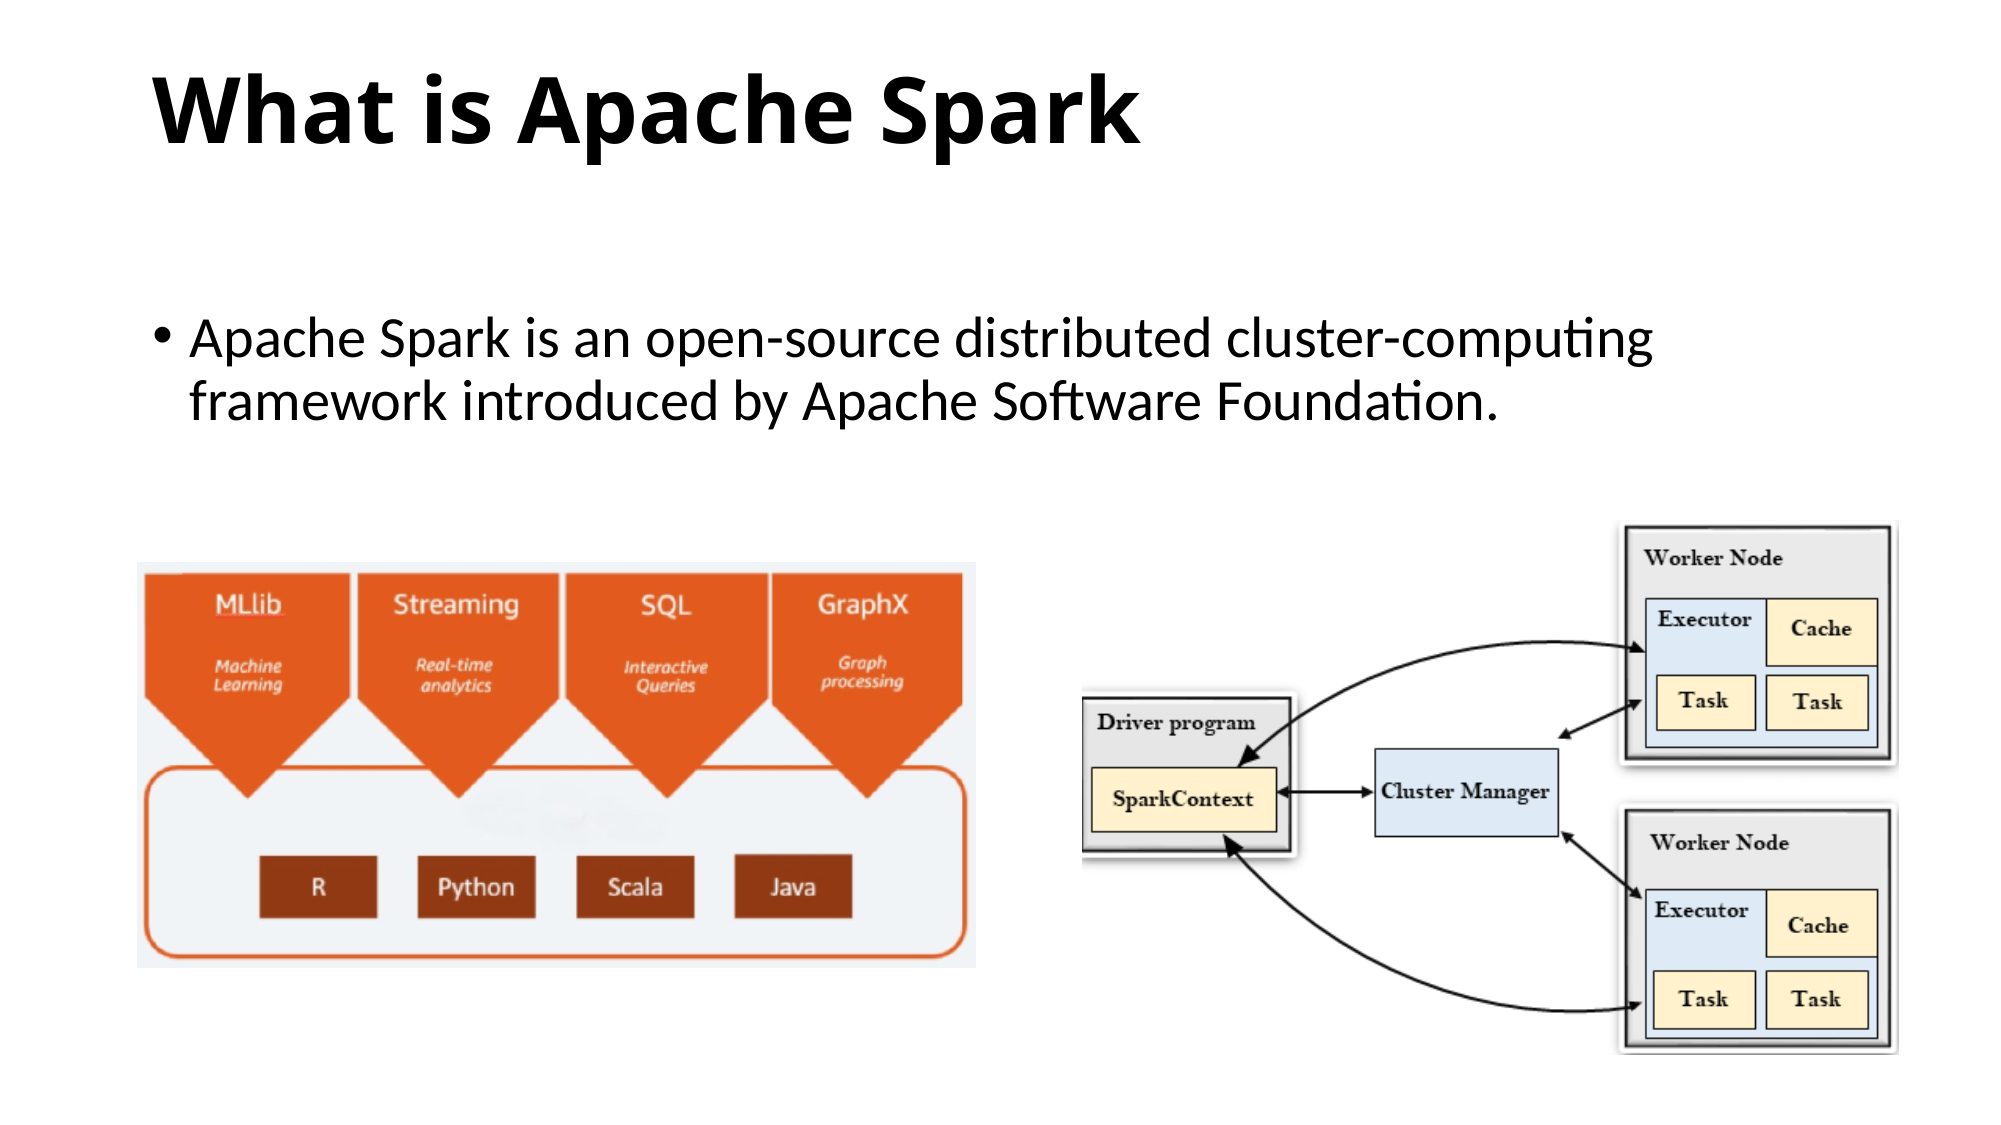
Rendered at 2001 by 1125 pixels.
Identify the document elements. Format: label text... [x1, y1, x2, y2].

list Apache Spark is an open-source distributed cluster-computing framework introduced by Apache Software Foundation. [137, 299, 1863, 1014]
picture [1082, 520, 1899, 1055]
title What is Apache Spark [137, 59, 1863, 278]
picture [137, 562, 976, 968]
